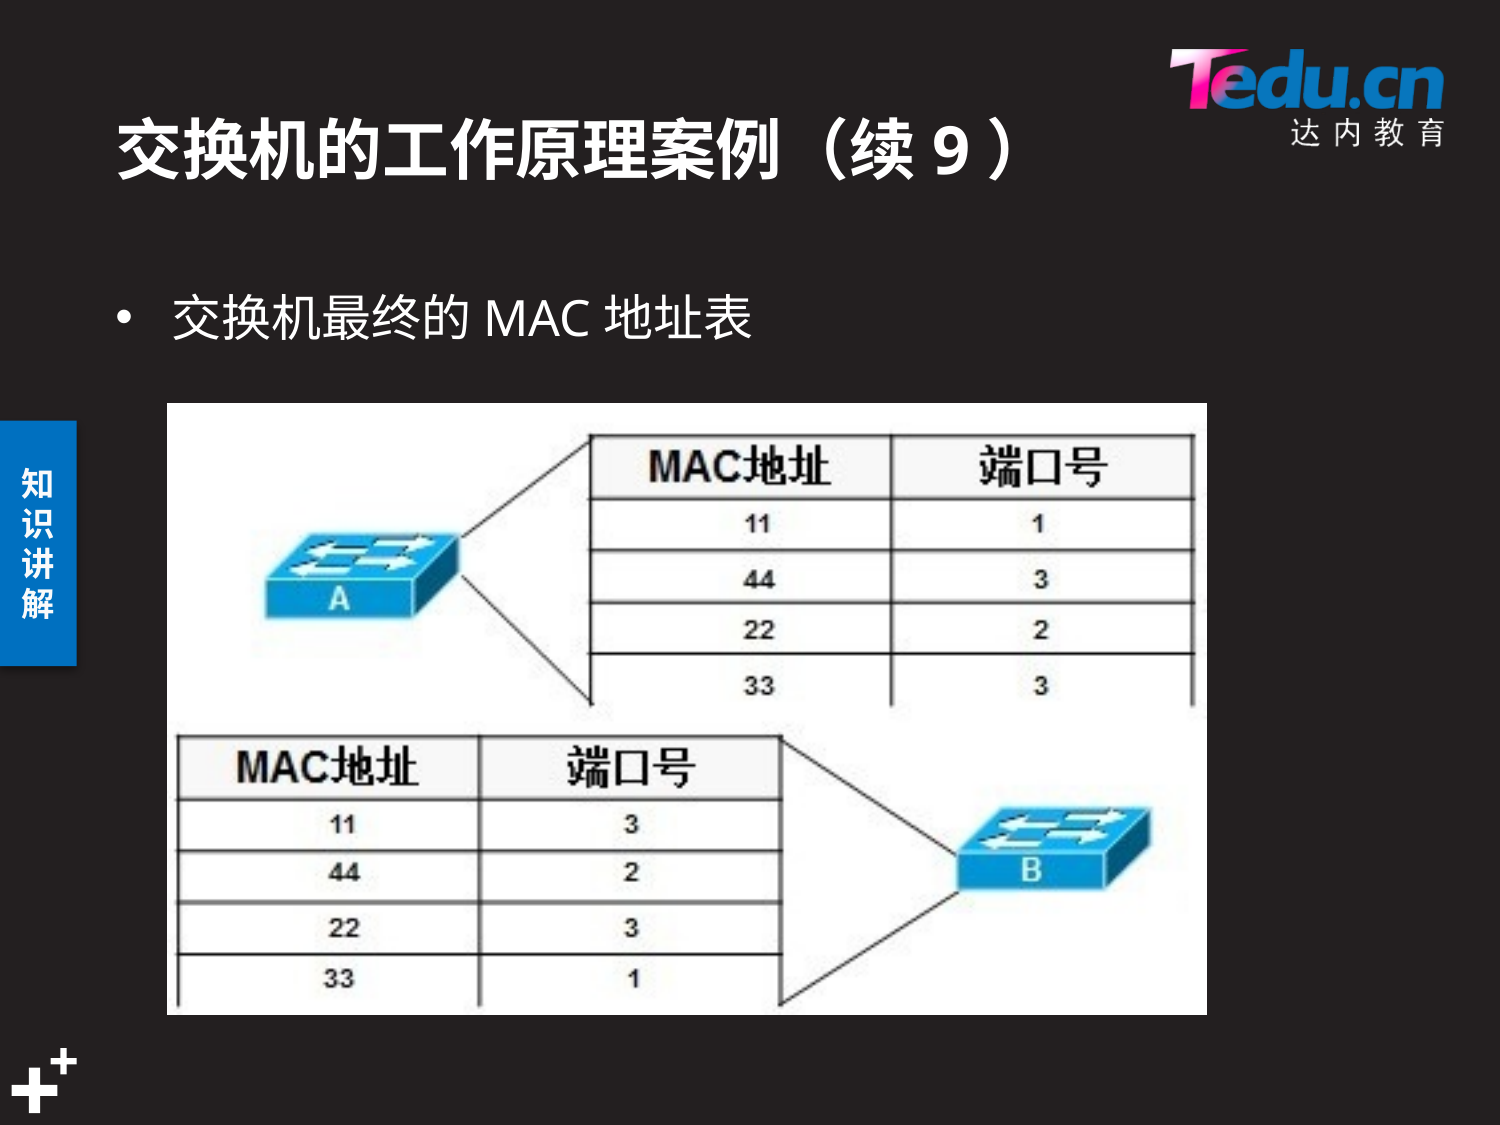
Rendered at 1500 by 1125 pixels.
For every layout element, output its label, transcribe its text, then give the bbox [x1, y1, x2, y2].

picture [167, 403, 1207, 1015]
title 交换机的工作原理案例（续9） [100, 89, 1211, 207]
list 交换机最终的MAC地址表 [100, 267, 1349, 433]
picture [1157, 35, 1459, 162]
